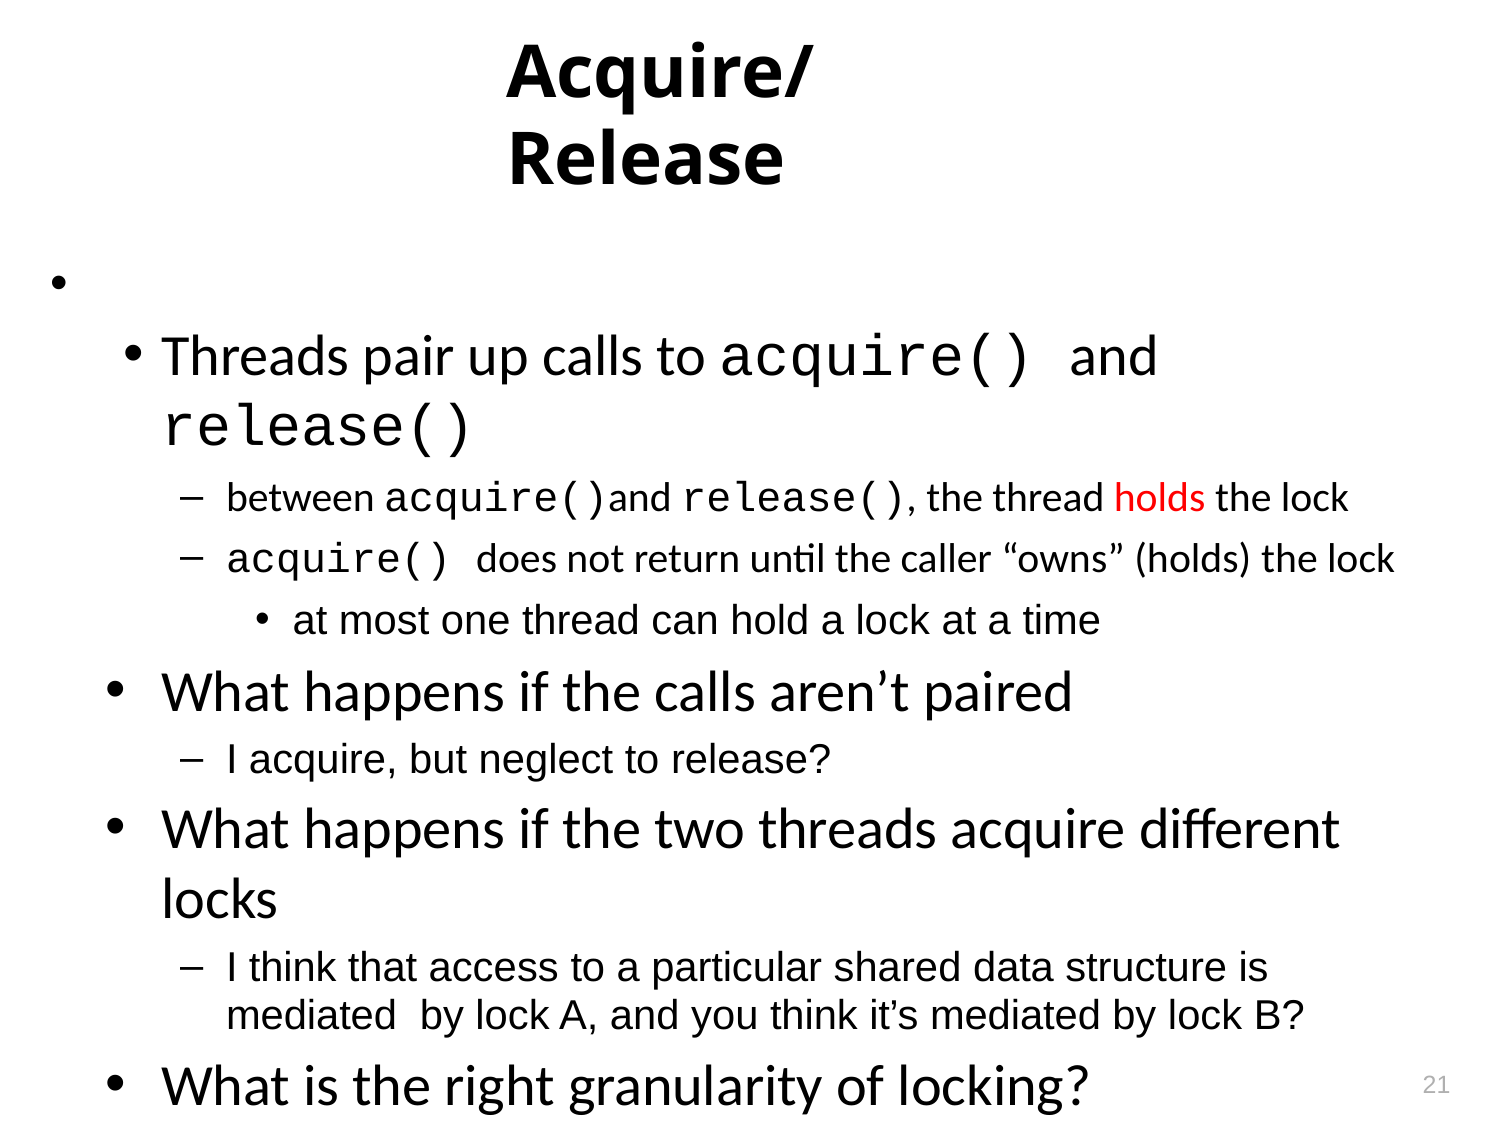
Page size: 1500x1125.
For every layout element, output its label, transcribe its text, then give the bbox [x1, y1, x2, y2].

text_box • [47, 247, 70, 310]
list Threads pair up calls to acquire() and release() between acquire()and release(), the thread holds the lock acquire() does not return until the caller “owns” (holds) the lock at most one thread can hold a lock at a time What happens if the calls aren’t paired I acquire, but neglect to release? What happens if the two threads acquire different locks I think that access to a particular shared data structure is mediated by lock A, and you think it’s mediated by lock B? What is the right granularity of locking? [103, 299, 1397, 1118]
slide_number 21 [1416, 757, 1466, 1125]
title Acquire/Release [504, 15, 998, 206]
